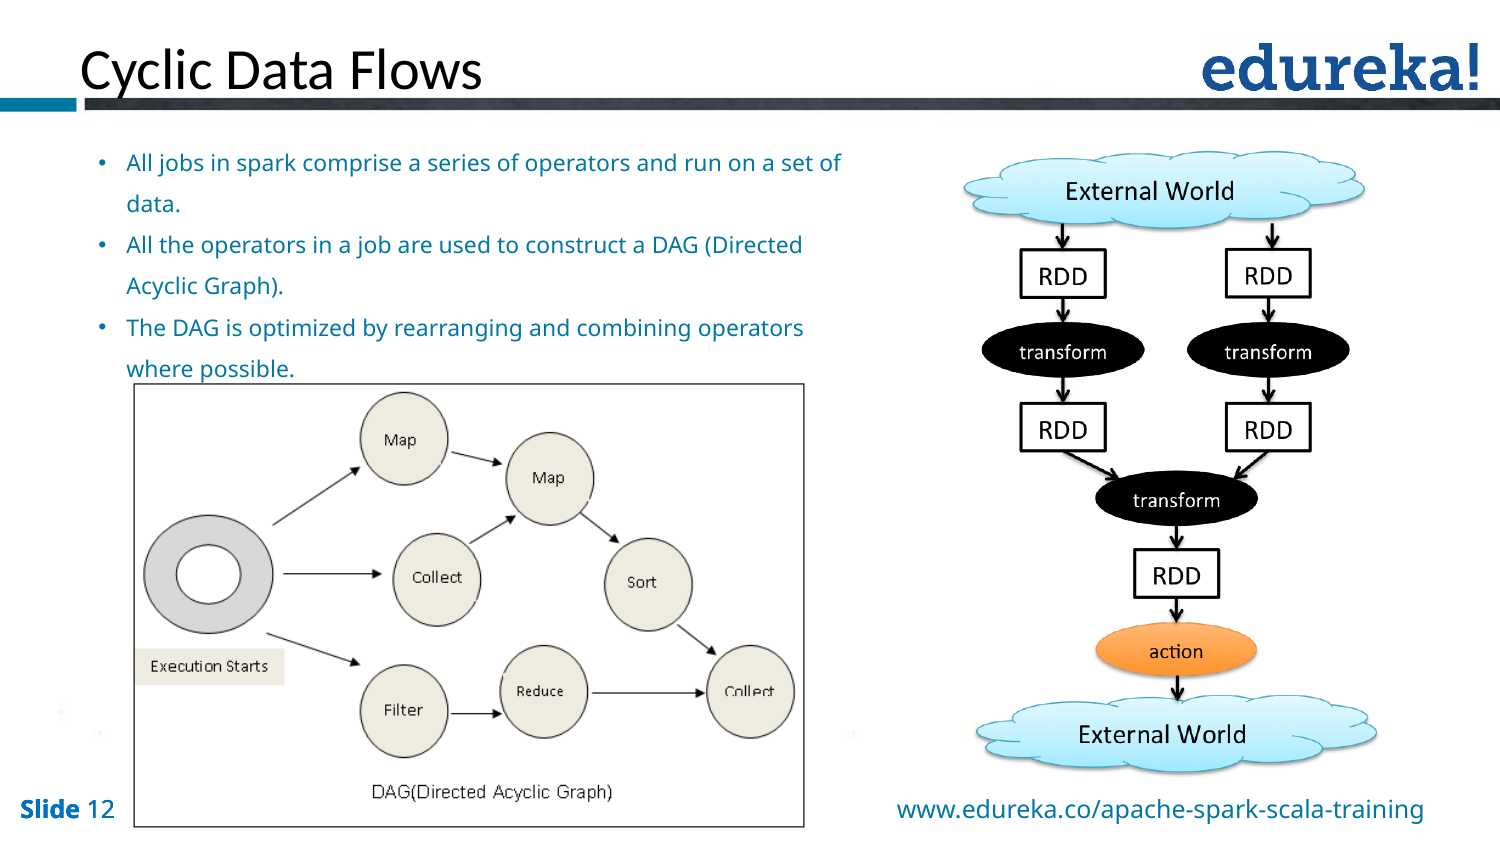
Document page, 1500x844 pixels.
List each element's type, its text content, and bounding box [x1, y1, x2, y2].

text_box All jobs in spark comprise a series of operators and run on a set of data. All the operators in a job are used to construct a DAG (Directed Acyclic Graph). The DAG is optimized by rearranging and combining operators where possible. [83, 127, 892, 390]
text_box Cyclic Data Flows [65, 23, 1239, 109]
picture [0, 0, 1500, 844]
